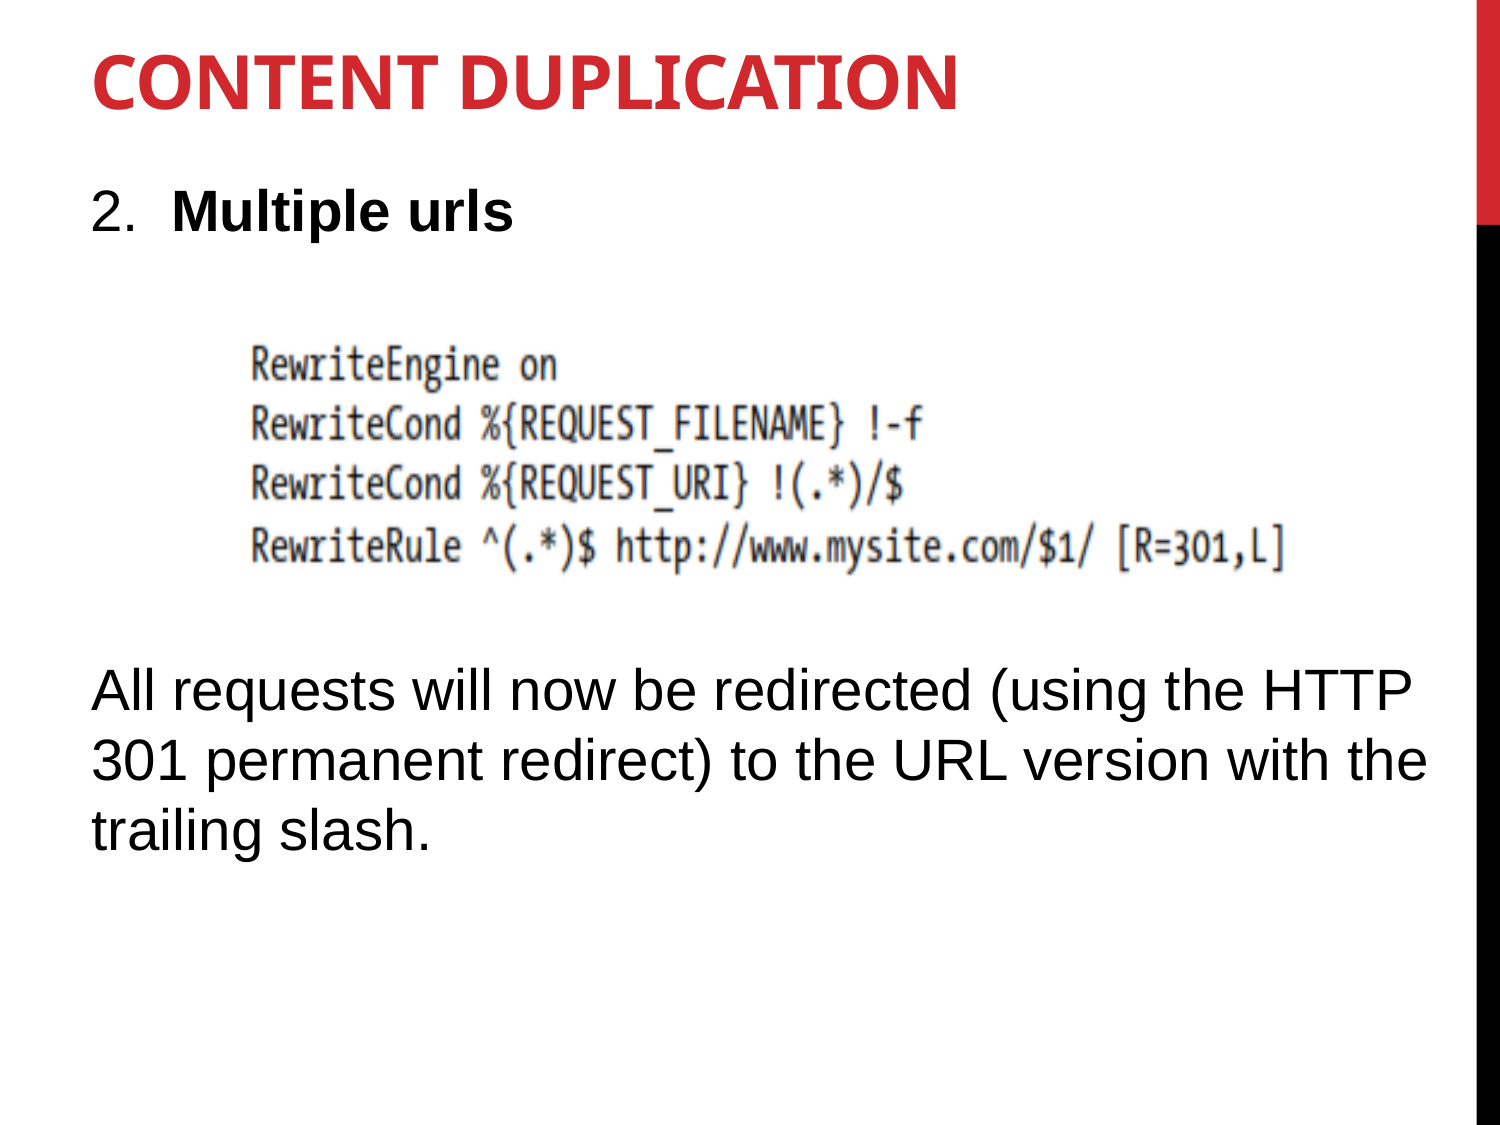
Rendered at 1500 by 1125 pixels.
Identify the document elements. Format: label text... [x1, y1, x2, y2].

text_box All requests will now be redirected (using the HTTP 301 permanent redirect) to the URL version with the trailing slash. [76, 645, 1447, 870]
picture [200, 305, 1353, 611]
title Content Duplication [75, 0, 1353, 132]
list 2. Multiple urls [75, 165, 1447, 905]
